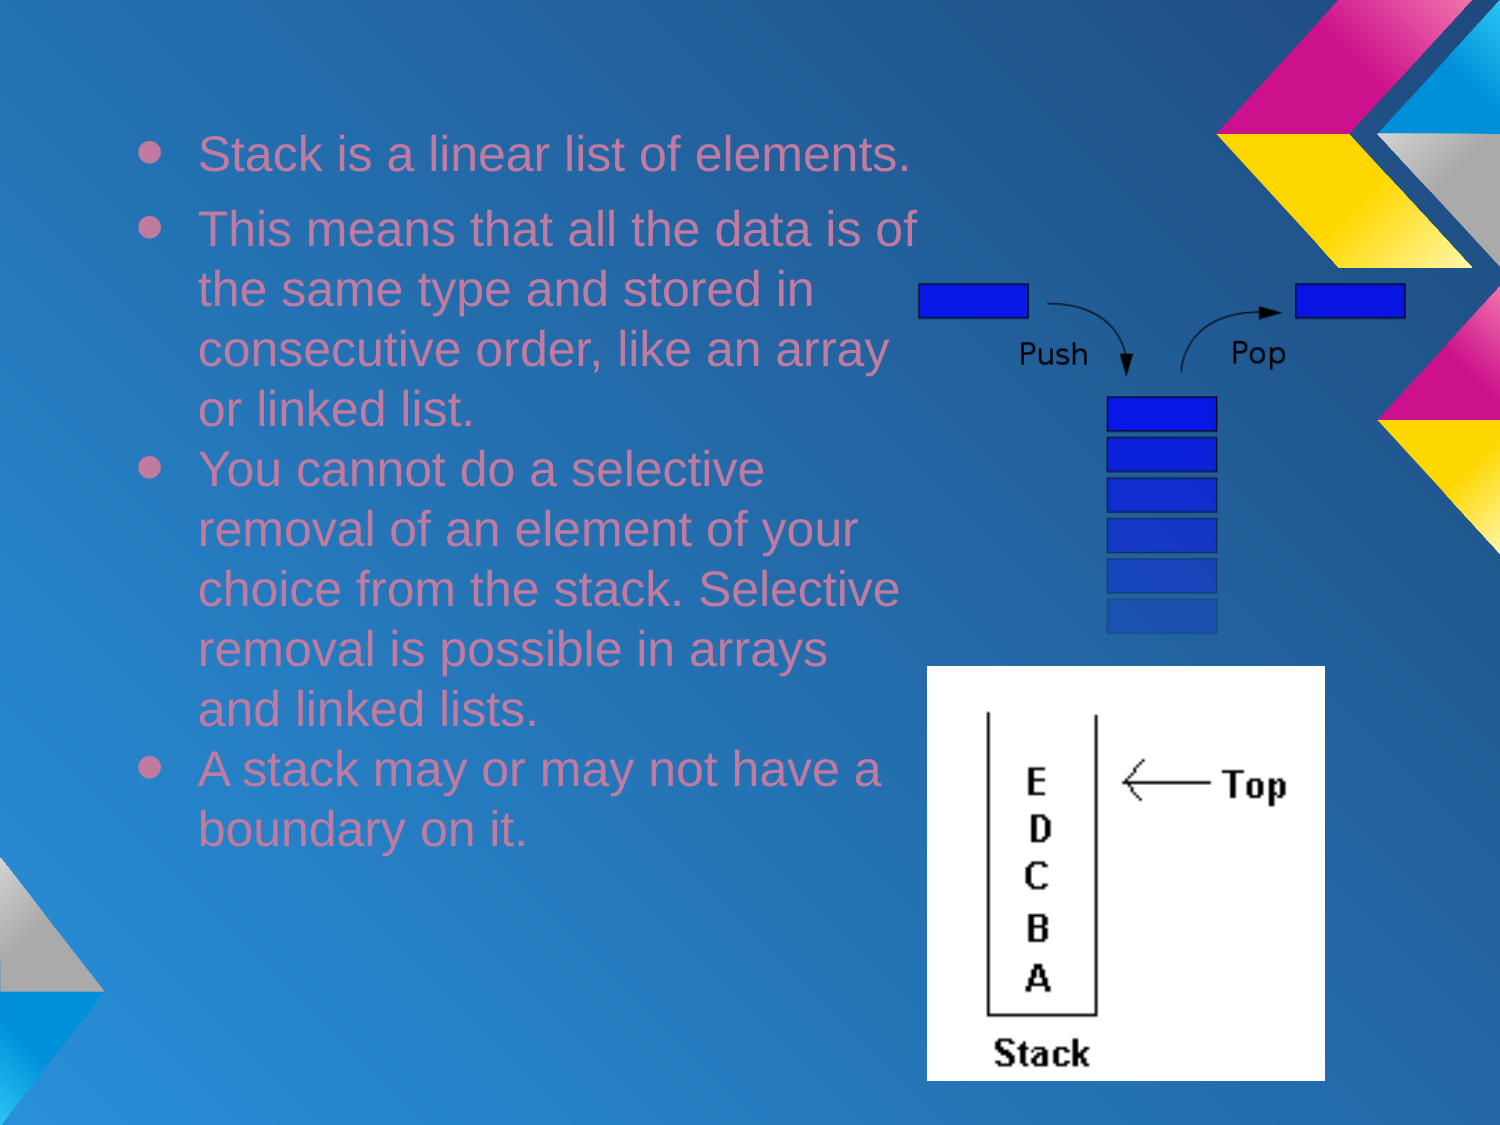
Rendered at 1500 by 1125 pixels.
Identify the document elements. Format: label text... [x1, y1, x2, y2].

text_box Stack is a linear list of elements. [108, 106, 1285, 197]
list This means that all the data is of the same type and stored in consecutive order, like an array or linked list. You cannot do a selective removal of an element of your choice from the stack. Selective removal is possible in arrays and linked lists. A stack may or may not have a boundary on it. [107, 181, 937, 872]
text_box [927, 666, 1325, 1081]
text_box [916, 282, 1407, 635]
